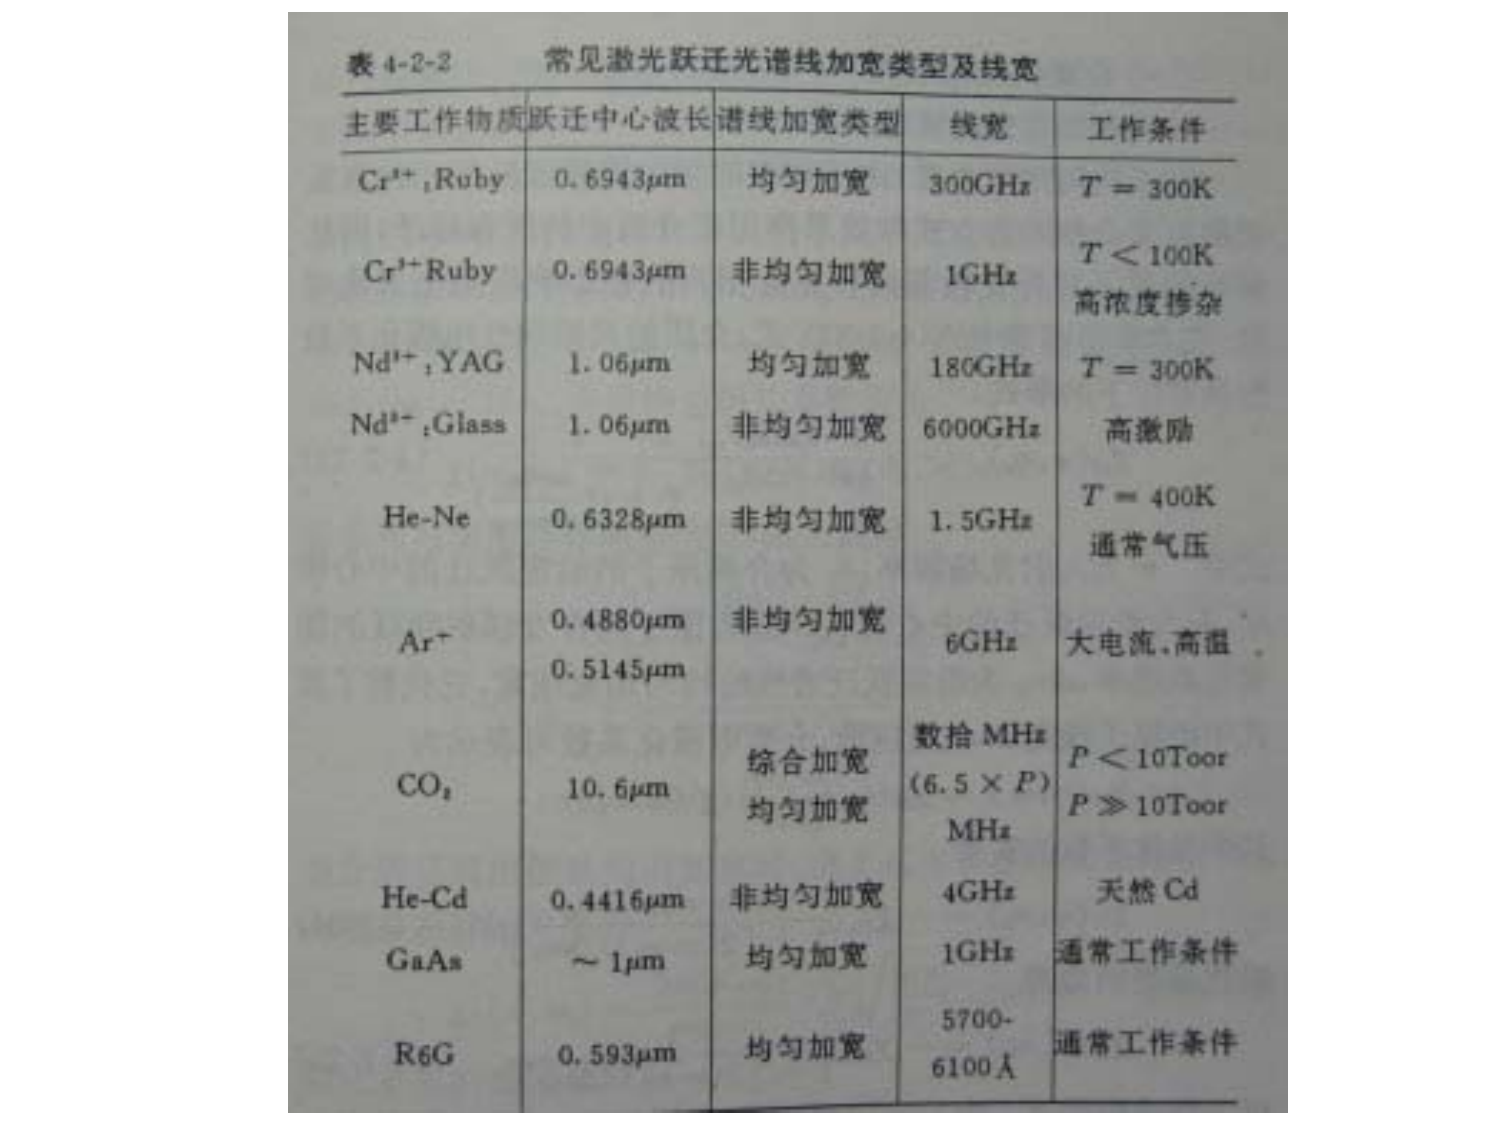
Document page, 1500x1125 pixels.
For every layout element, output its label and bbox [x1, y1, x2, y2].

picture [287, 12, 1288, 1113]
